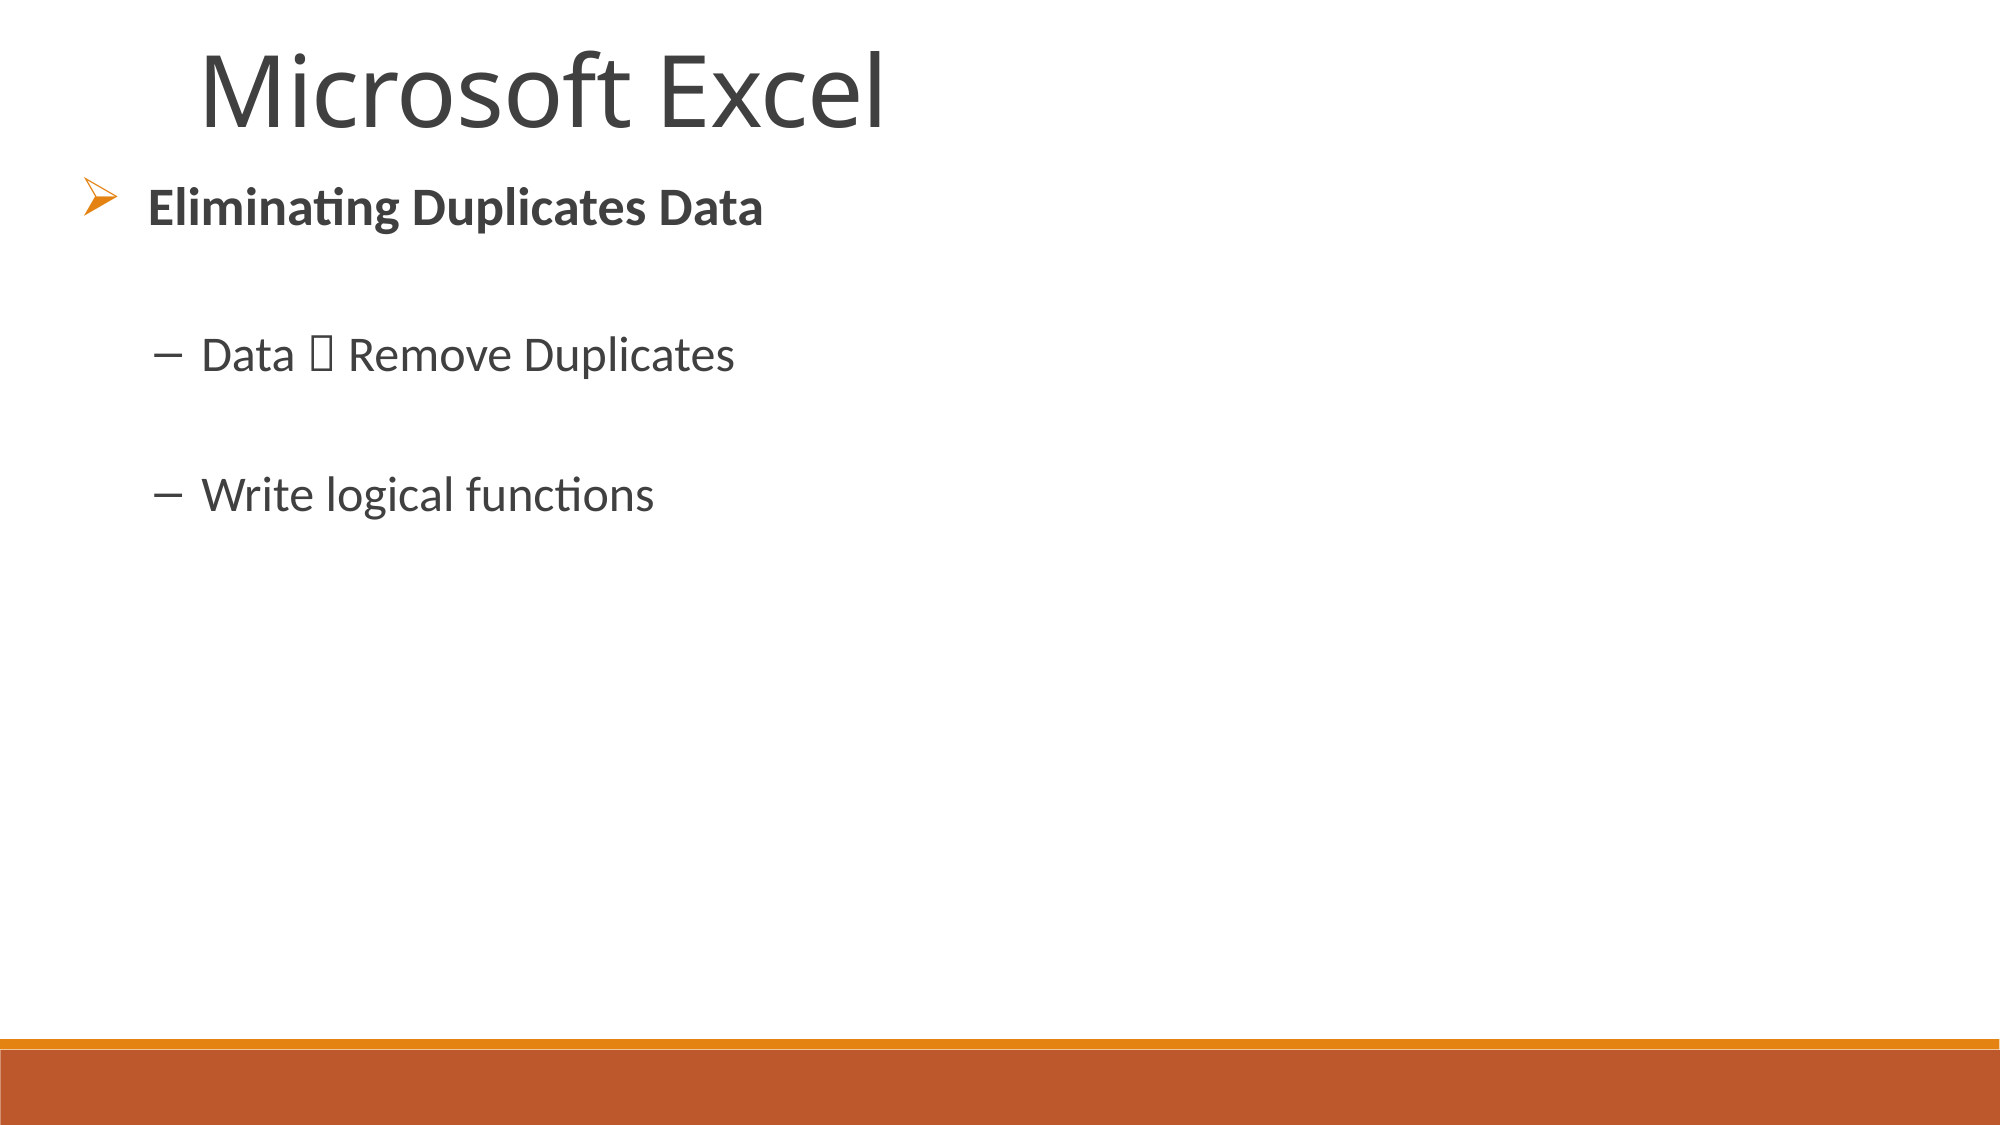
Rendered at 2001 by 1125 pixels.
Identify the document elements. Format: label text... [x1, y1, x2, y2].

text_box Eliminating Duplicates Data Data  Remove Duplicates Write logical functions [64, 163, 1833, 1125]
text_box Microsoft Excel [182, 38, 1833, 163]
